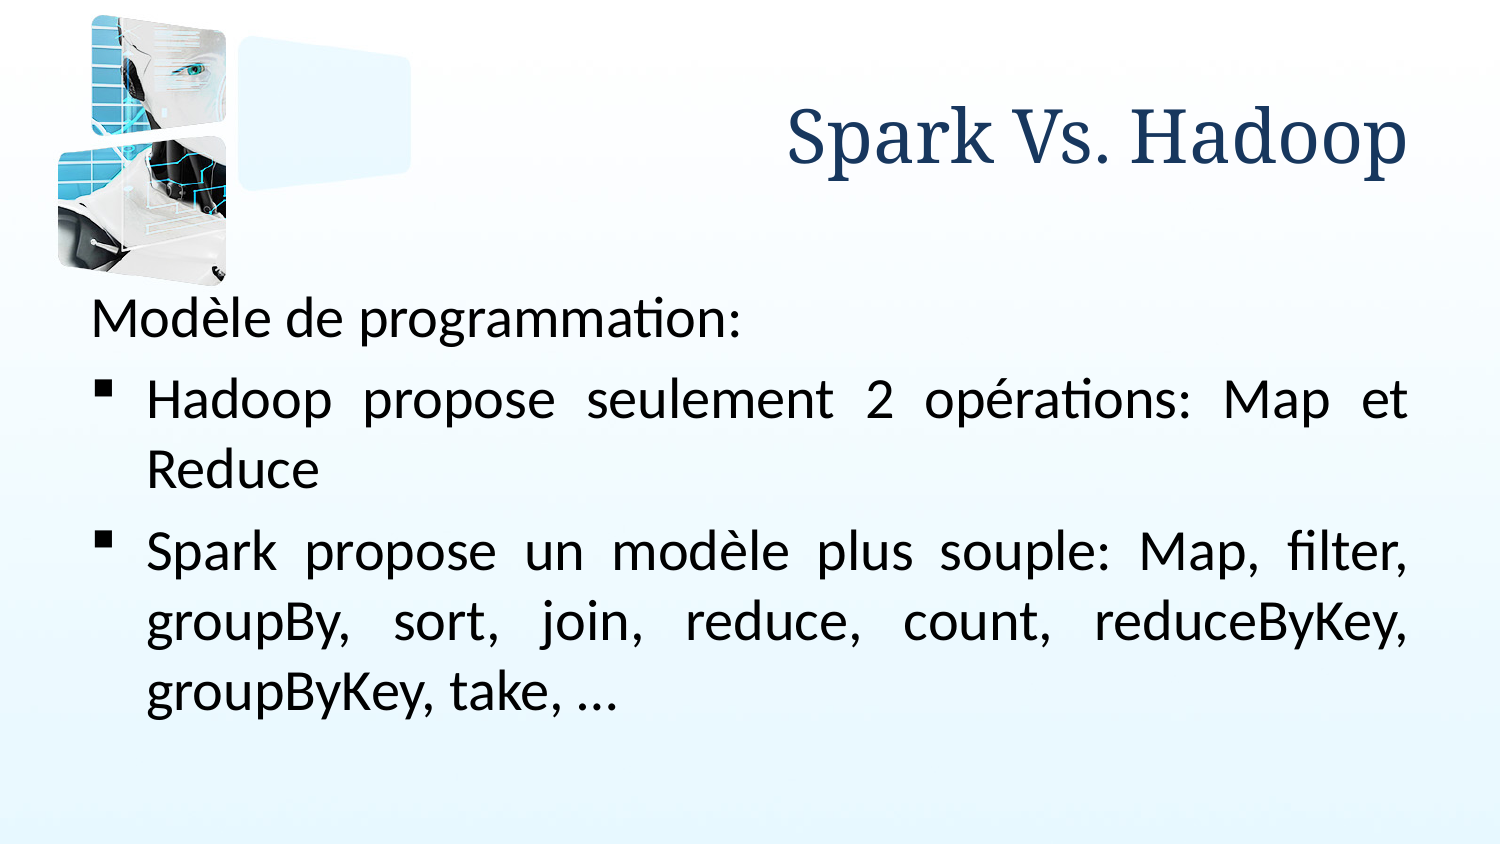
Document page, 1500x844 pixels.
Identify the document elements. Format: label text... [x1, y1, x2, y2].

list Modèle de programmation: Hadoop propose seulement 2 opérations: Map et Reduce Spark propose un modèle plus souple: Map, filter, groupBy, sort, join, reduce, count, reduceByKey, groupByKey, take, … [75, 271, 1425, 783]
picture [0, 0, 1500, 844]
title Spark Vs. Hadoop [75, 46, 1425, 222]
